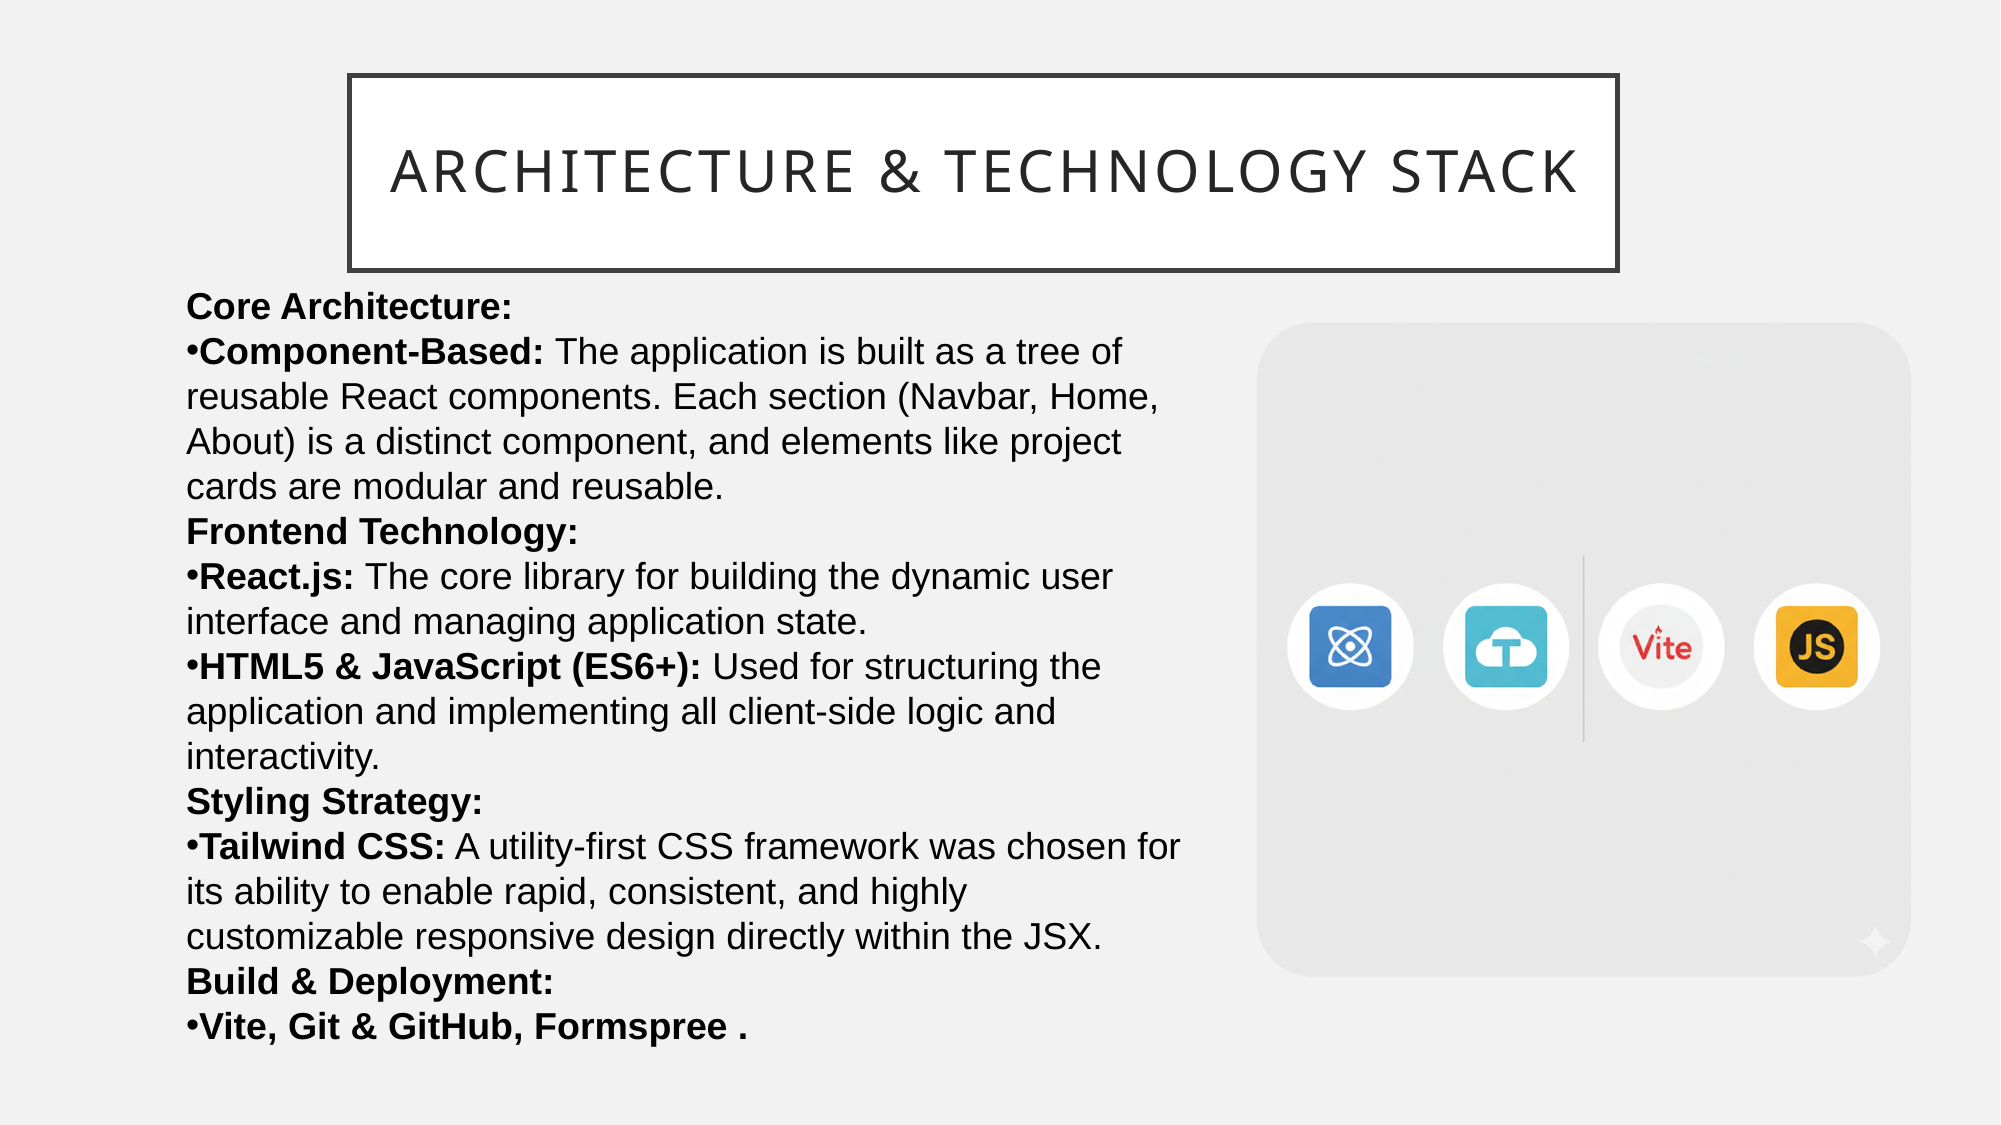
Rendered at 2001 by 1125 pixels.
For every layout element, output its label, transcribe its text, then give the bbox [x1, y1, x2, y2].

title Architecture & Technology Stack [347, 73, 1620, 273]
picture [1256, 322, 1911, 977]
list Core Architecture: Component-Based: The application is built as a tree of reusable React components. Each section (Navbar, Home, About) is a distinct component, and elements like project cards are modular and reusable. Frontend Technology: React.js: The core library for building the dynamic user interface and managing application state. HTML5 & JavaScript (ES6+): Used for structuring the application and implementing all client-side logic and interactivity. Styling Strategy: Tailwind CSS: A utility-first CSS framework was chosen for its ability to enable rapid, consistent, and highly customizable responsive design directly within the JSX. Build & Deployment: Vite, Git & GitHub, Formspree . [170, 274, 1209, 1100]
